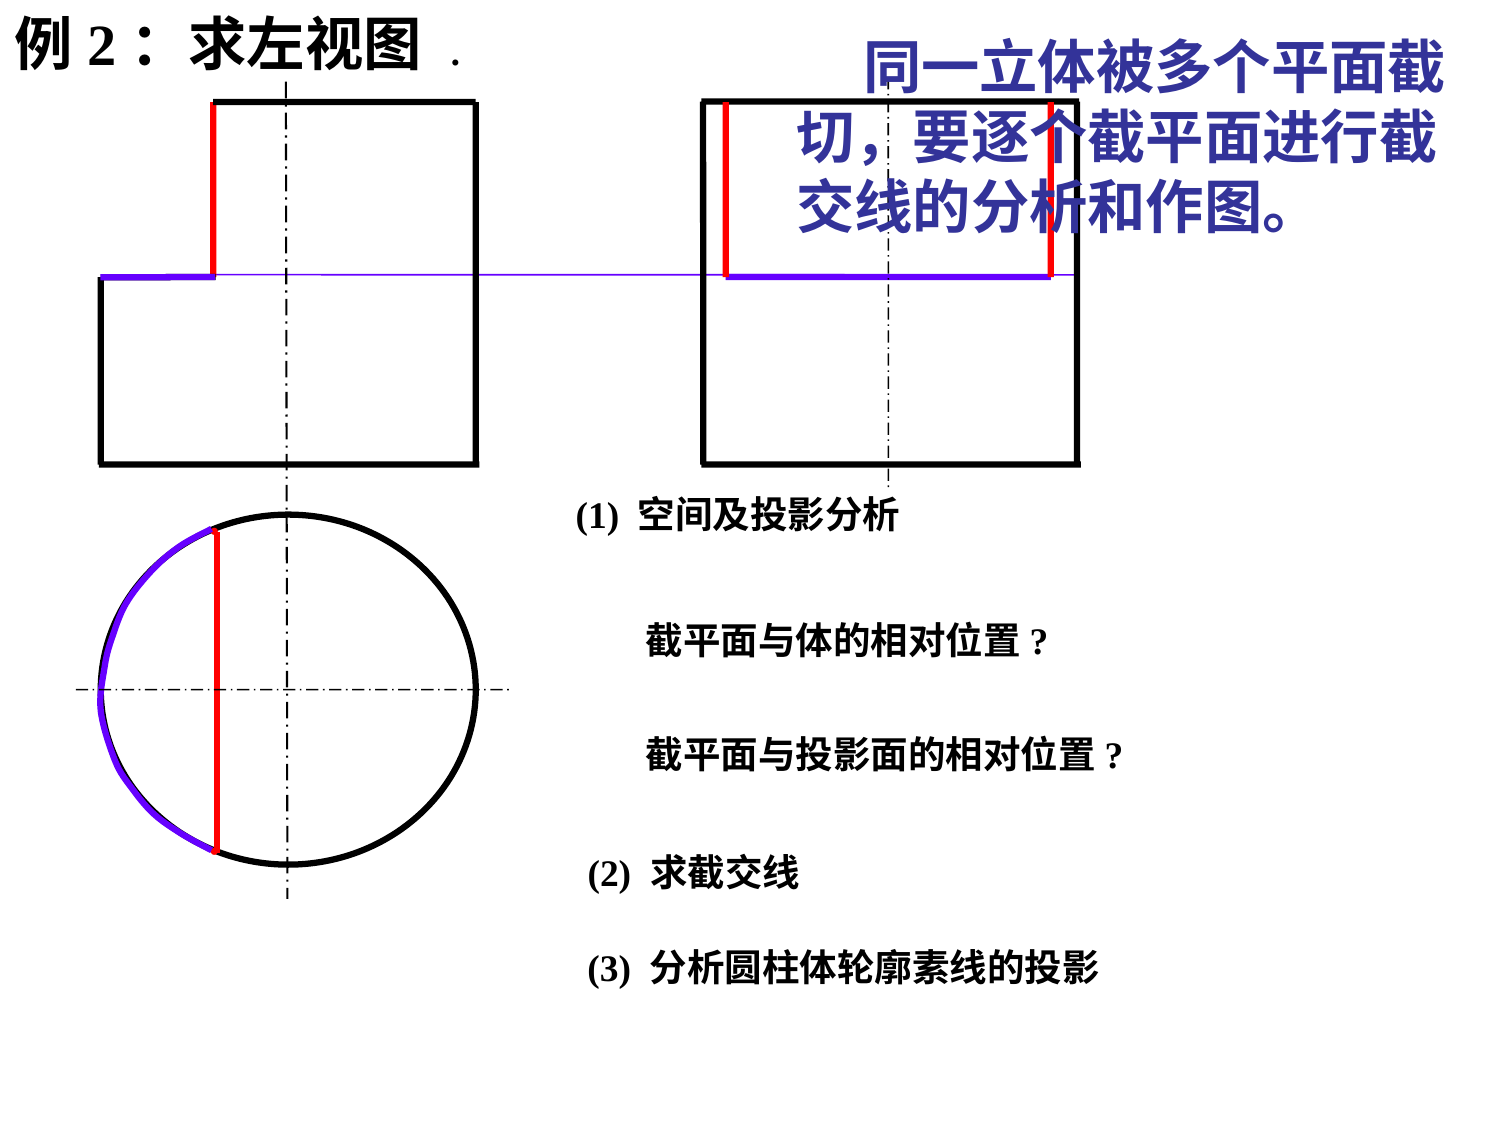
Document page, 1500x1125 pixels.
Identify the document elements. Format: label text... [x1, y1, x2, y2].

text_box (2) 求截交线 [572, 841, 1500, 902]
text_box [701, 101, 1082, 465]
text_box 截平面与体的相对位置? [630, 609, 1418, 670]
text_box (3) 分析圆柱体轮廓素线的投影 [572, 936, 1465, 997]
text_box 截平面与投影面的相对位置? [630, 724, 1418, 784]
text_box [190, 511, 238, 868]
text_box [100, 542, 185, 836]
text_box [242, 514, 287, 865]
text_box (1) 空间及投影分析 [560, 483, 1176, 543]
text_box [287, 514, 476, 865]
text_box 例2：求左视图 . [0, 0, 1185, 85]
text_box 同一立体被多个平面截切，要逐个截平面进行截交线的分析和作图。 [781, 23, 1485, 248]
